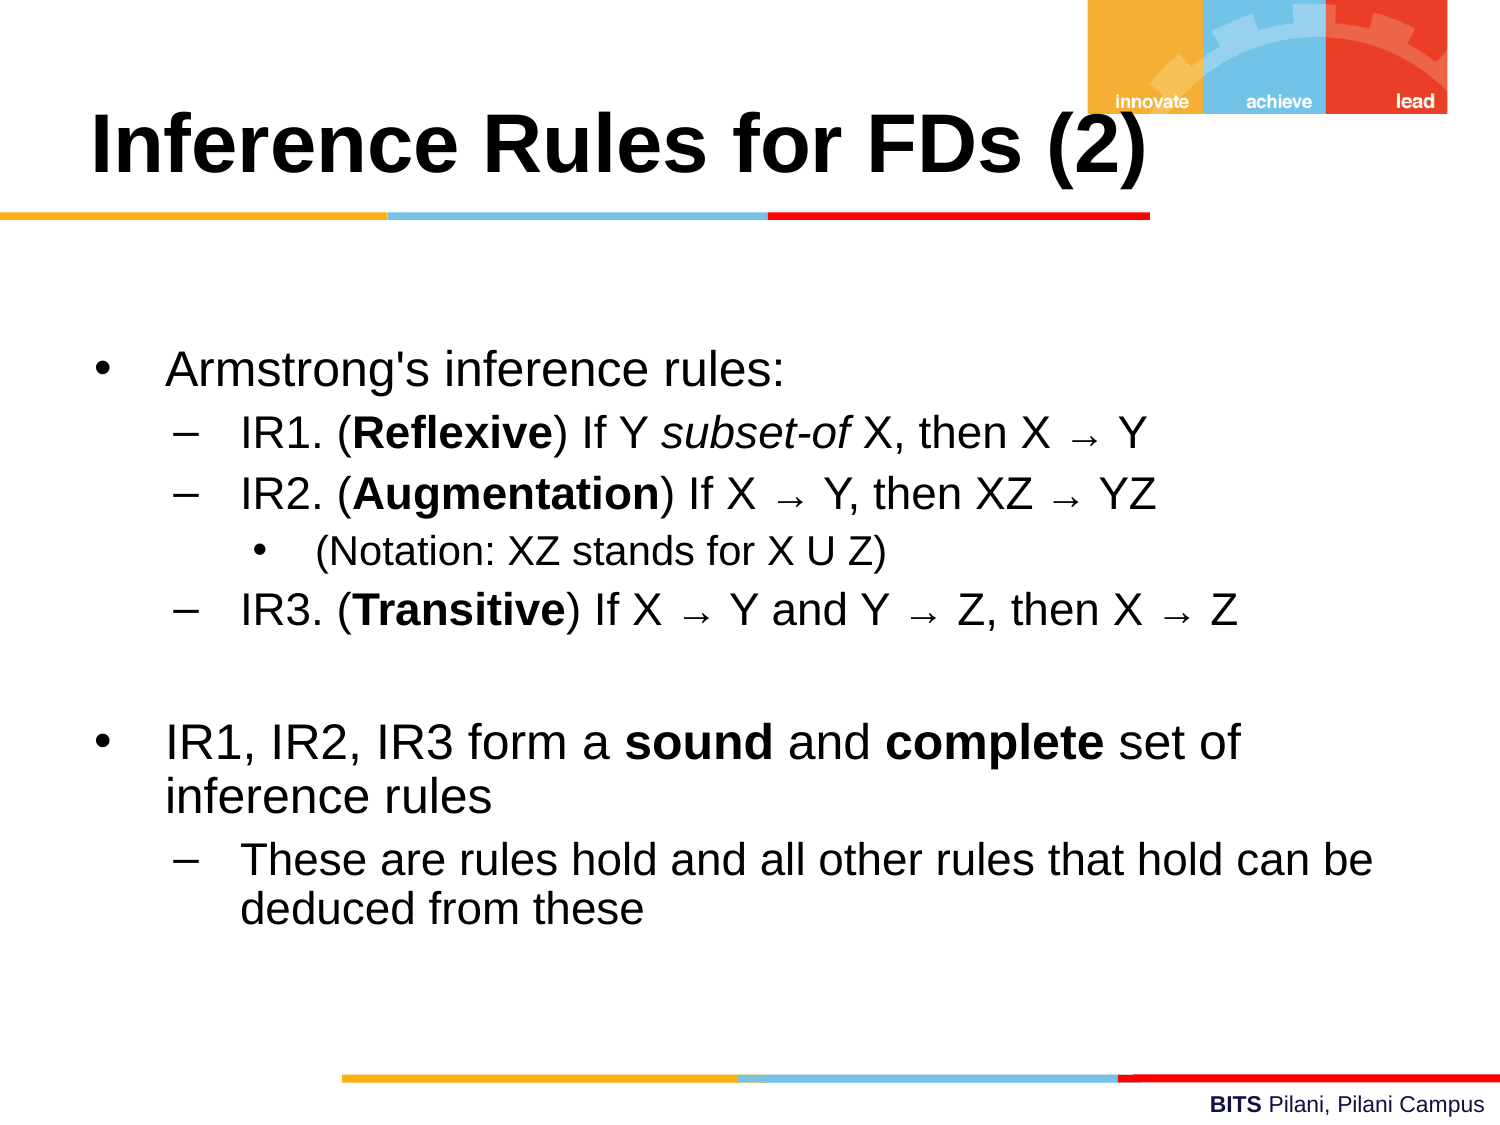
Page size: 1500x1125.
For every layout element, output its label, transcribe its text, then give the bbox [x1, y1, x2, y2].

title Inference Rules for FDs (2) [75, 45, 1425, 233]
list Armstrong's inference rules: IR1. (Reflexive) If Y subset-of X, then X → Y IR2. (Augmentation) If X → Y, then XZ → YZ (Notation: XZ stands for X U Z) IR3. (Transitive) If X → Y and Y → Z, then X → Z IR1, IR2, IR3 form a sound and complete set of inference rules These are rules hold and all other rules that hold can be deduced from these [75, 262, 1425, 1005]
picture [1087, 0, 1448, 114]
